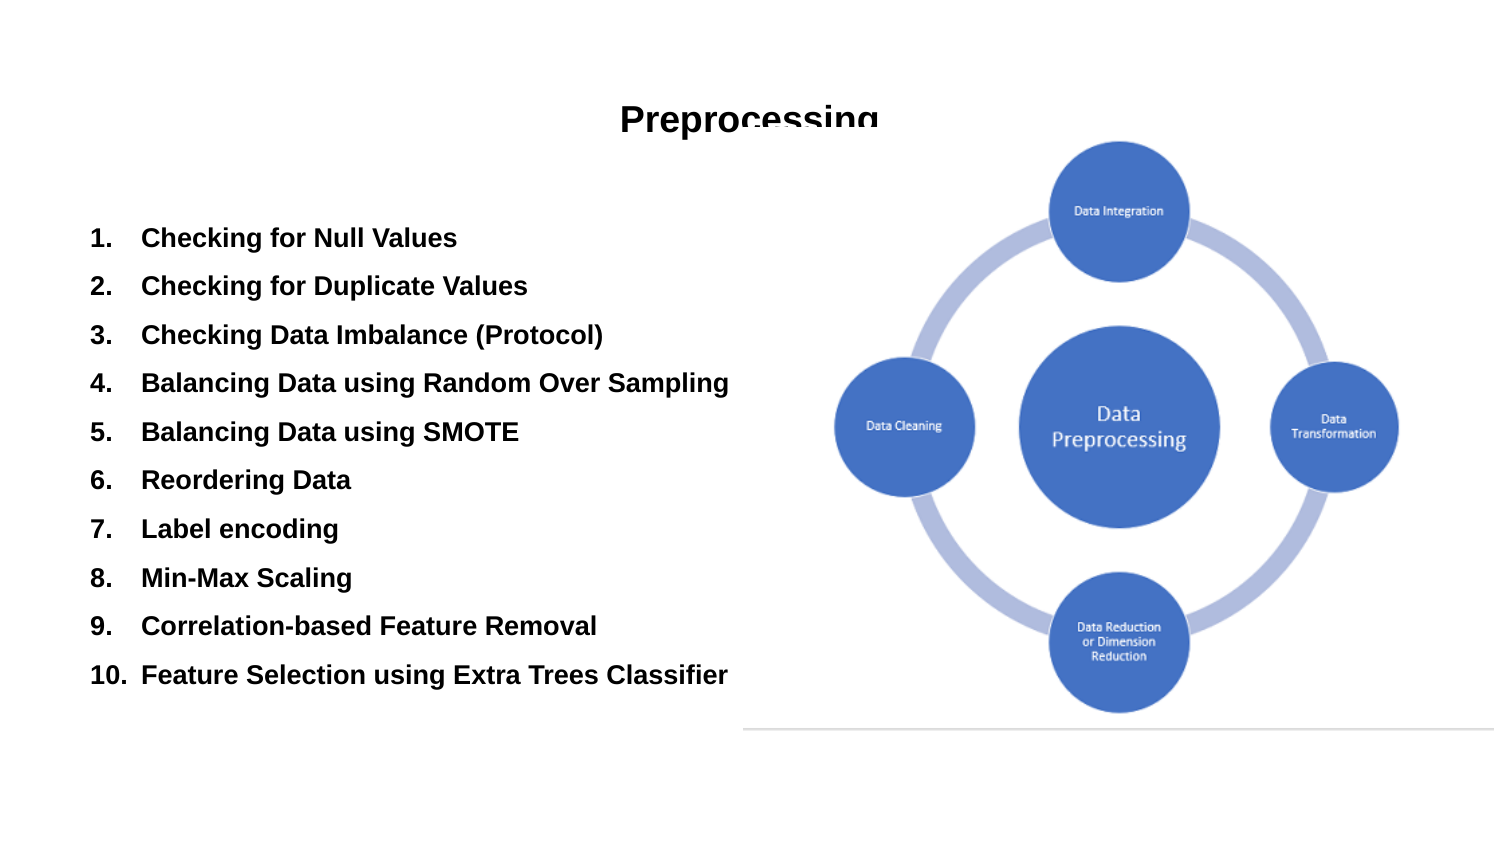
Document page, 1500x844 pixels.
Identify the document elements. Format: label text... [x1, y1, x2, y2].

list Checking for Null Values Checking for Duplicate Values Checking Data Imbalance (Protocol) Balancing Data using Random Over Sampling Balancing Data using SMOTE Reordering Data Label encoding Min-Max Scaling Correlation-based Feature Removal Feature Selection using Extra Trees Classifier [51, 189, 840, 750]
picture [743, 53, 1500, 731]
title Preprocessing [51, 72, 738, 167]
